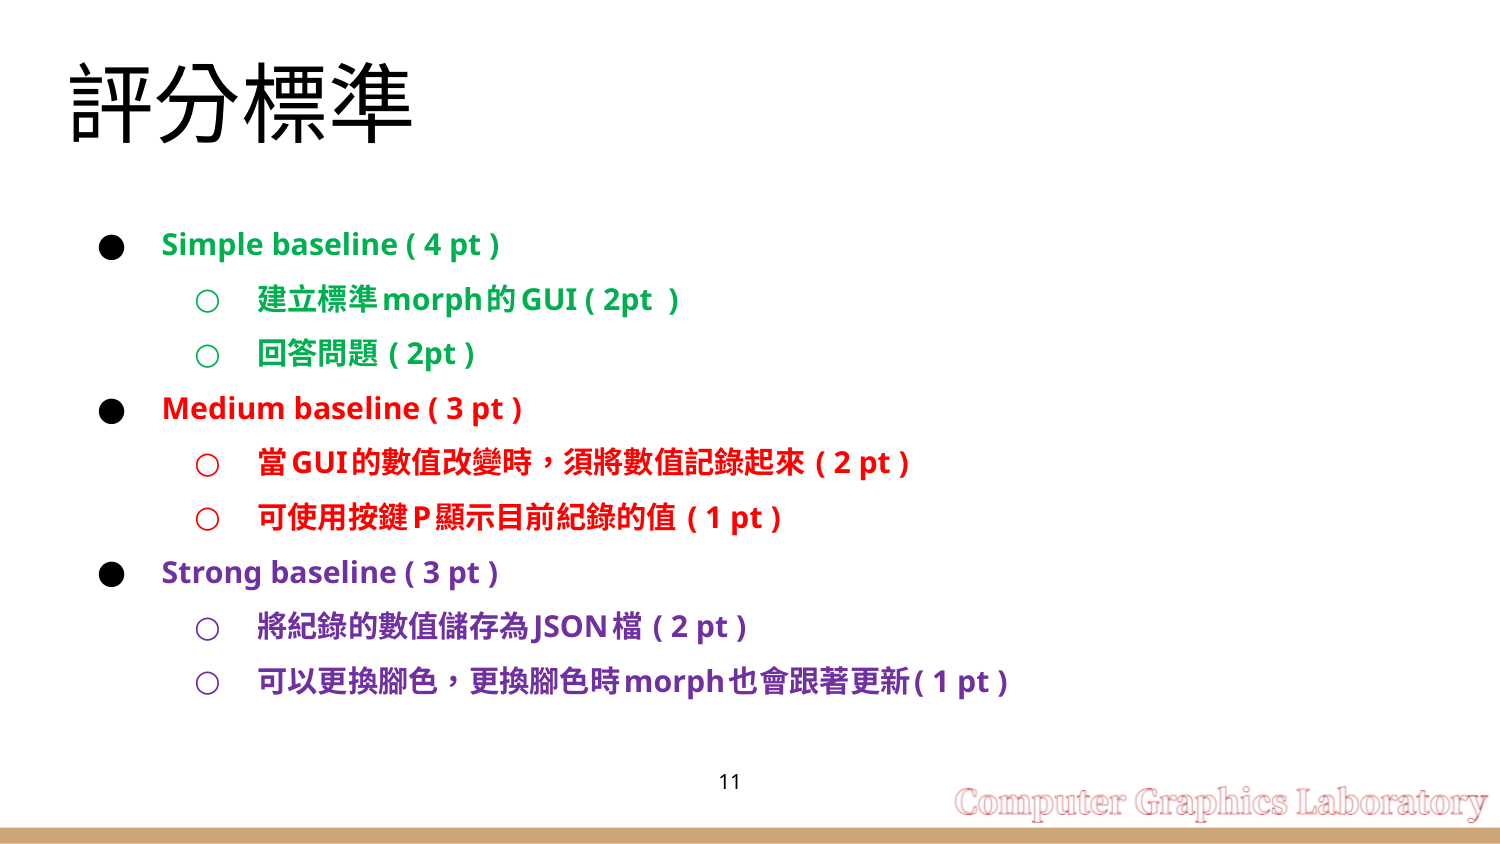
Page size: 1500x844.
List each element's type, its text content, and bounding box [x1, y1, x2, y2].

title 評分標準 [51, 32, 1449, 169]
list Simple baseline ( 4 pt ) 建立標準morph的GUI ( 2pt ) 回答問題 ( 2pt ) Medium baseline ( 3 pt ) 當GUI的數值改變時，須將數值記錄起來 ( 2 pt ) 可使用按鍵P顯示目前紀錄的值 ( 1 pt ) Strong baseline ( 3 pt ) 將紀錄的數值儲存為JSON檔 ( 2 pt ) 可以更換腳色，更換腳色時morph也會跟著更新( 1 pt ) [51, 169, 1449, 720]
slide_number ‹#› [666, 751, 757, 816]
